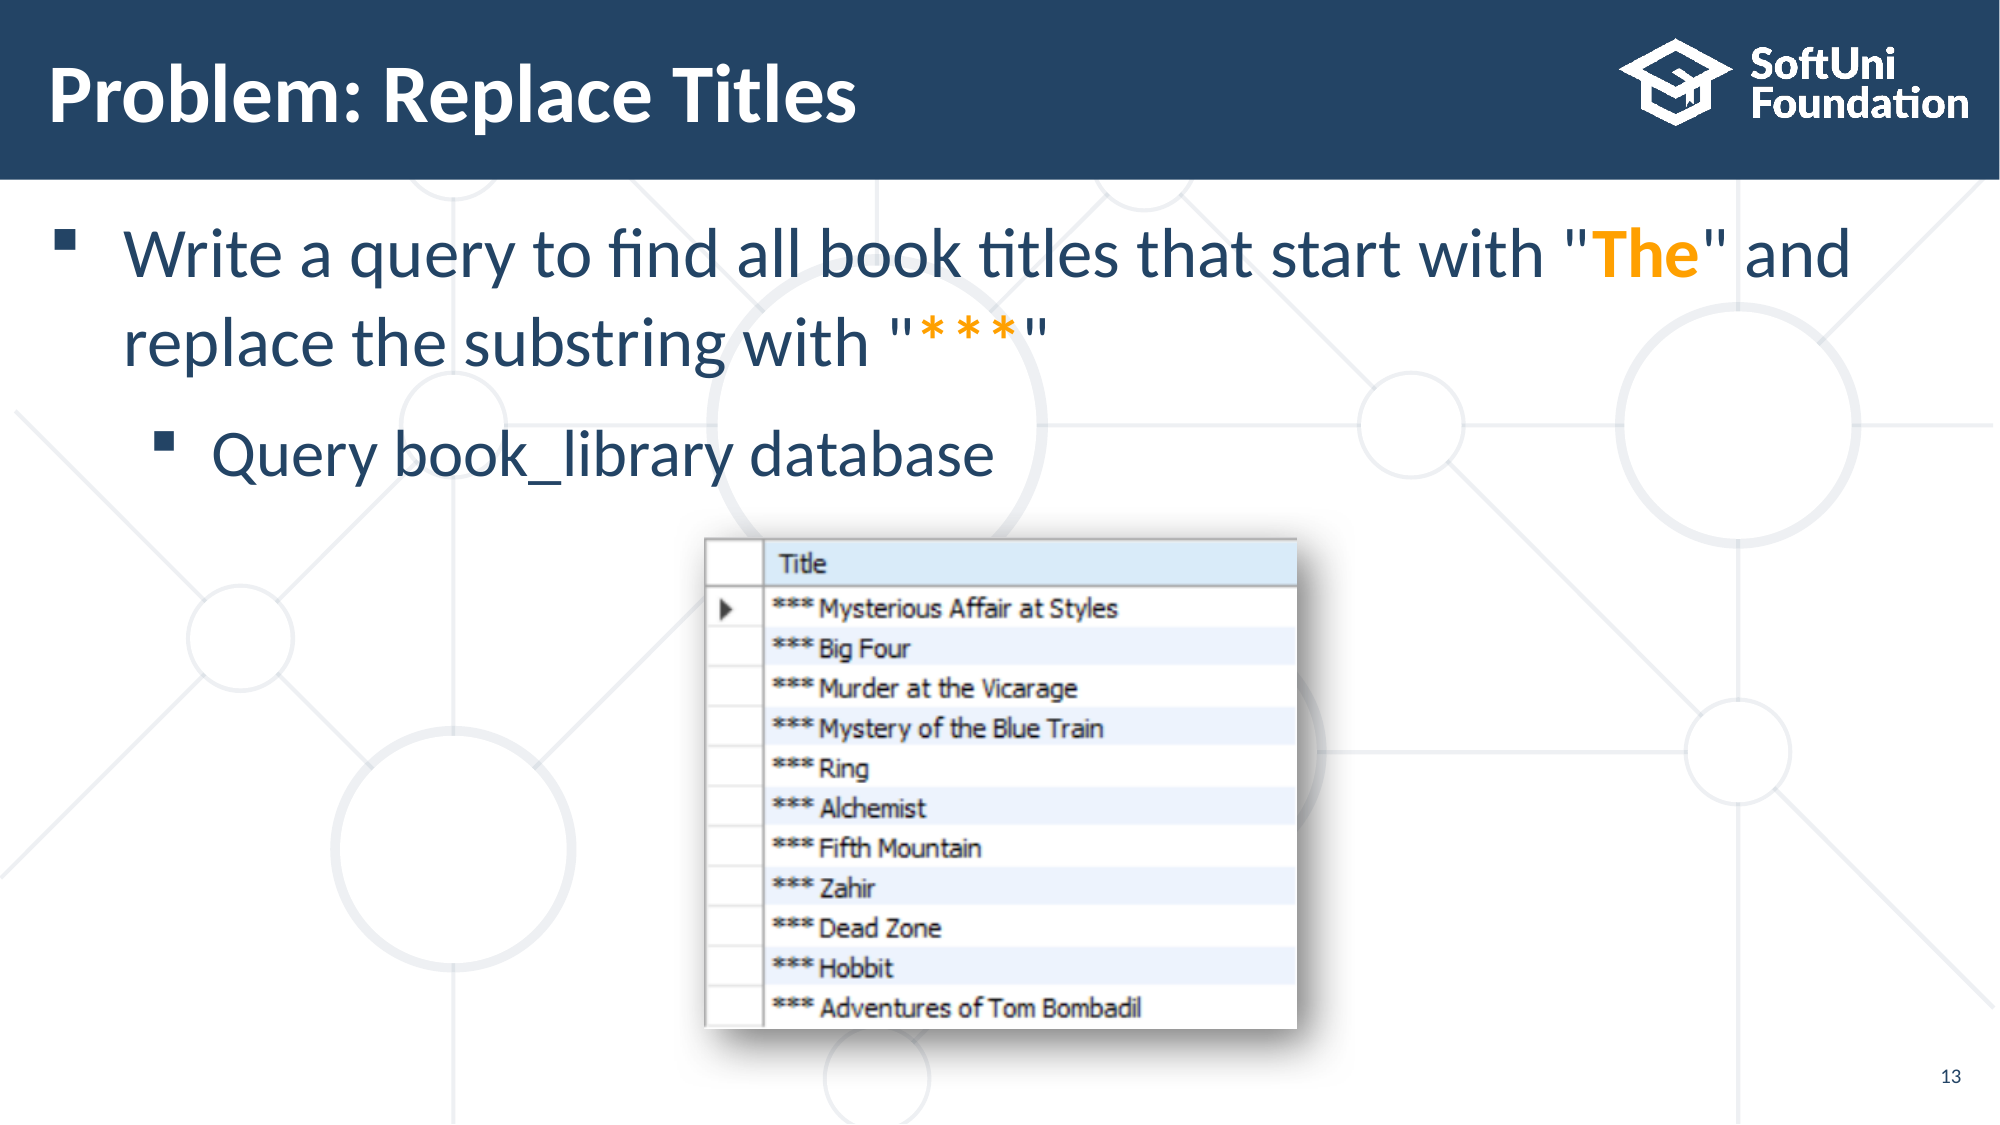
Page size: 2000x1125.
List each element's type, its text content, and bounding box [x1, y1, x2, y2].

picture [703, 537, 1297, 1029]
picture [1618, 38, 1968, 126]
list Write a query to find all book titles that start with "The" and replace the substring with "***" Query book_library database [31, 196, 1970, 1050]
slide_number 13 [1896, 1049, 1968, 1101]
title Problem: Replace Titles [31, 16, 1591, 162]
